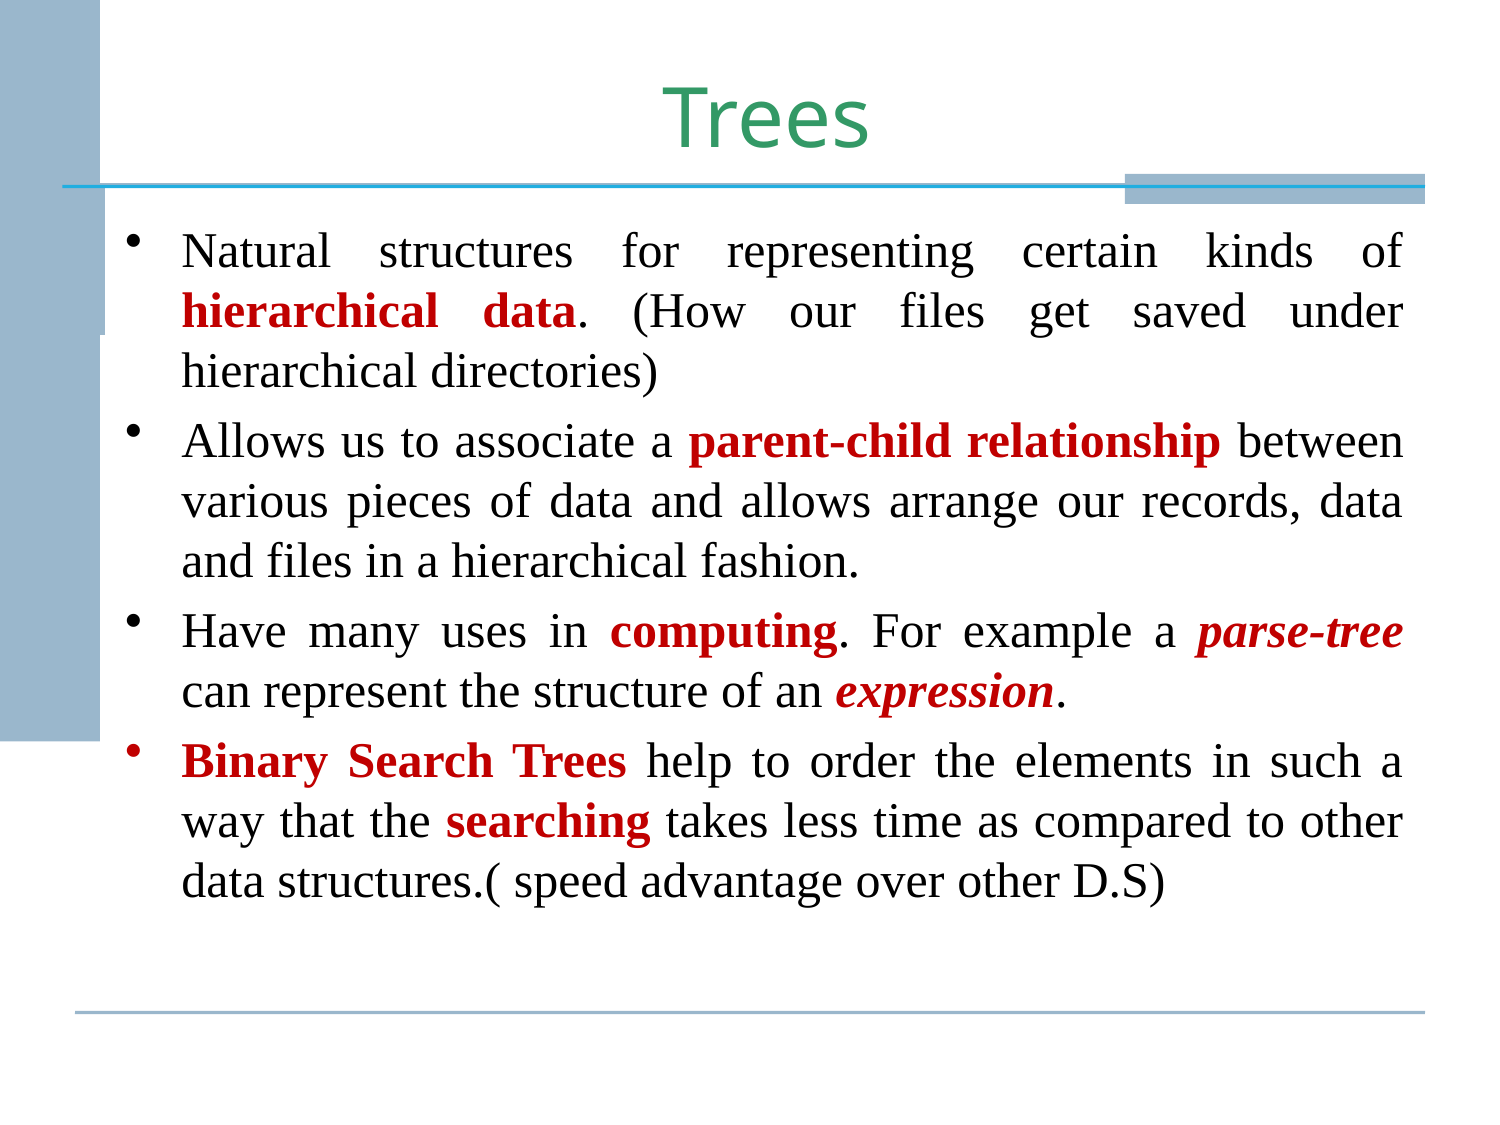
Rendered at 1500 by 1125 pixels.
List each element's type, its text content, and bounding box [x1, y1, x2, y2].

list Natural structures for representing certain kinds of hierarchical data. (How our files get saved under hierarchical directories) Allows us to associate a parent-child relationship between various pieces of data and allows arrange our records, data and files in a hierarchical fashion. Have many uses in computing. For example a parse-tree can represent the structure of an expression. Binary Search Trees help to order the elements in such a way that the searching takes less time as compared to other data structures.( speed advantage over other D.S) [110, 209, 1419, 991]
title Trees [112, 57, 1422, 173]
